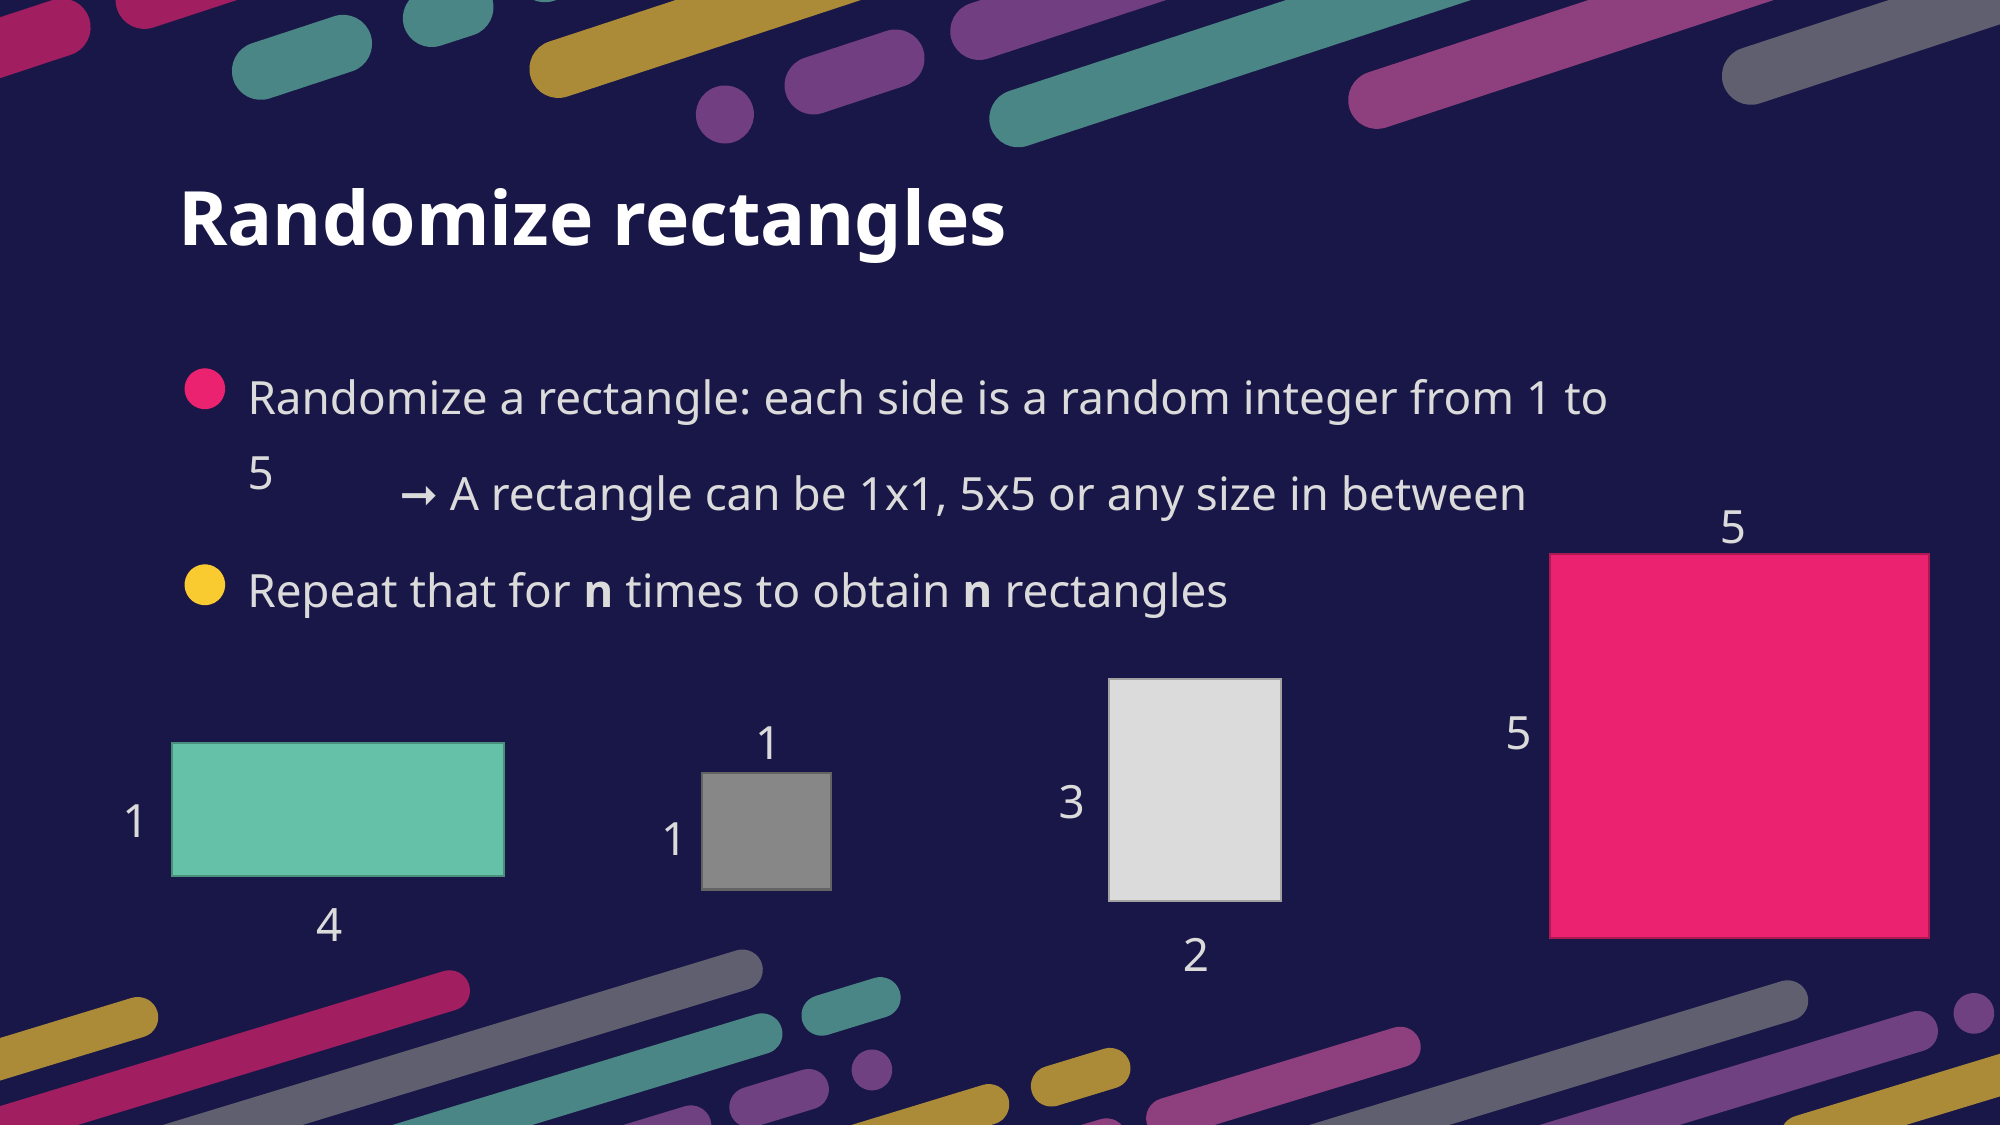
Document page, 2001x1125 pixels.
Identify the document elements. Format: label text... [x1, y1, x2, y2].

text_box [171, 742, 505, 877]
text_box 5 [1487, 675, 1550, 766]
text_box Repeat that for n times to obtain n rectangles [232, 533, 1313, 624]
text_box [0, 878, 2000, 1125]
text_box 4 [297, 868, 361, 878]
text_box Randomize rectangles [163, 244, 1584, 268]
text_box 1 [736, 686, 800, 776]
text_box [701, 772, 832, 878]
text_box ➞ A rectangle can be 1x1, 5x5 or any size in between [234, 437, 1678, 528]
text_box [1108, 678, 1282, 878]
text_box 5 [1701, 470, 1765, 561]
text_box 3 [1040, 745, 1104, 836]
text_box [0, 0, 2000, 244]
text_box [1549, 553, 1930, 878]
text_box Randomize a rectangle: each side is a random integer from 1 to 5 [232, 341, 1636, 506]
text_box [184, 368, 226, 410]
text_box [184, 564, 226, 606]
text_box 1 [103, 763, 167, 854]
text_box 1 [642, 782, 706, 872]
